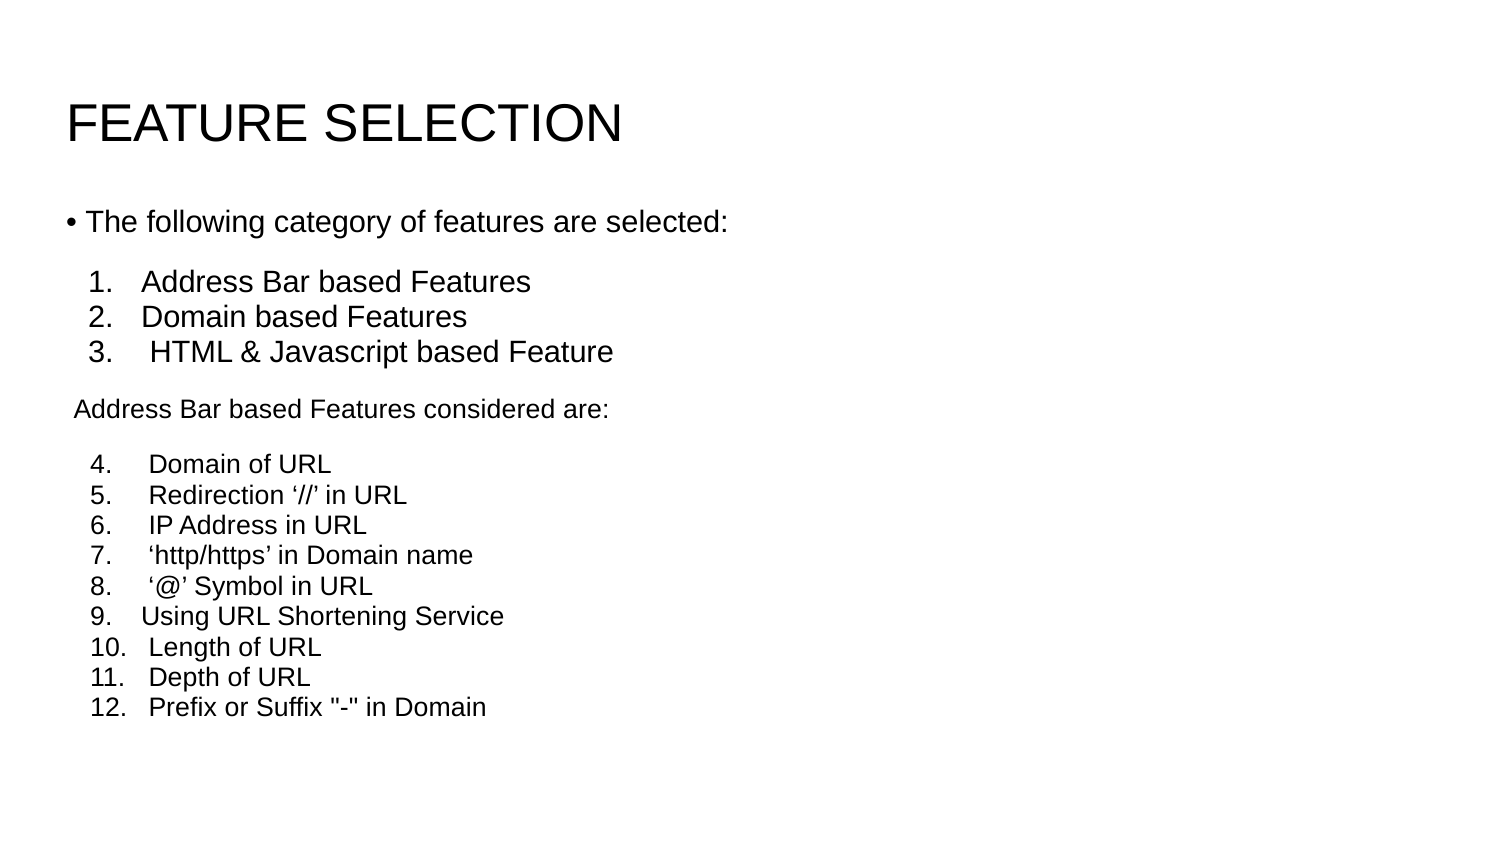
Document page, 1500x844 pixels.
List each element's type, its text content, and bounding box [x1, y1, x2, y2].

title FEATURE SELECTION [51, 72, 1449, 167]
list • The following category of features are selected: Address Bar based Features Domain based Features HTML & Javascript based Feature Address Bar based Features considered are: Domain of URL Redirection ‘//’ in URL IP Address in URL ‘http/https’ in Domain name ‘@’ Symbol in URL Using URL Shortening Service Length of URL Depth of URL Prefix or Suffix "-" in Domain [51, 189, 1500, 750]
